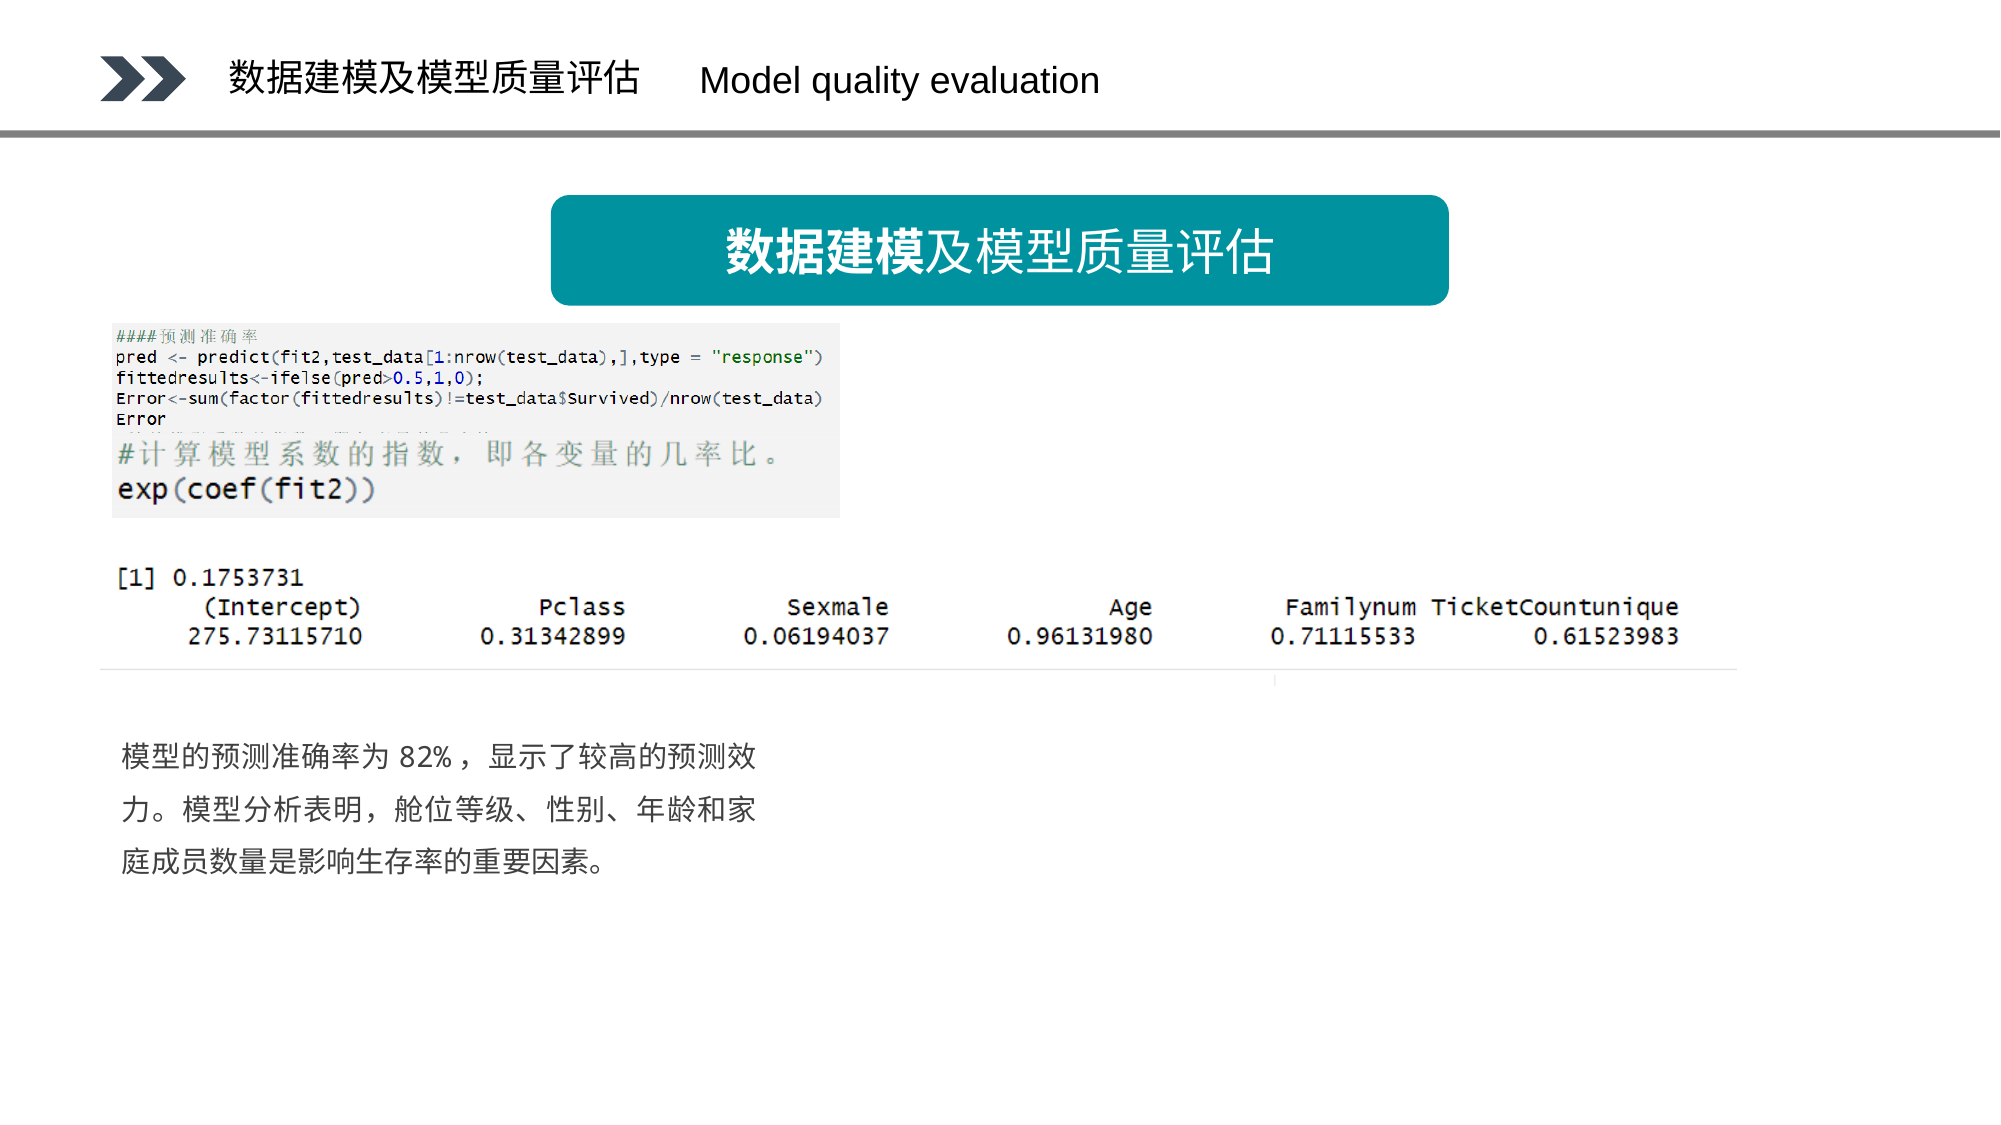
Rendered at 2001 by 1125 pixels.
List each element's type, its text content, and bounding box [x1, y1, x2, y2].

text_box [100, 56, 186, 102]
picture [112, 323, 840, 518]
text_box 数据建模及模型质量评估 [213, 46, 666, 107]
text_box [0, 129, 2000, 139]
text_box 模型的预测准确率为82%，显示了较高的预测效力。模型分析表明，舱位等级、性别、年龄和家庭成员数量是影响生存率的重要因素。 [107, 713, 772, 887]
picture [100, 547, 1737, 686]
text_box Model quality evaluation [684, 48, 1215, 109]
text_box 数据建模及模型质量评估 [549, 193, 1451, 307]
